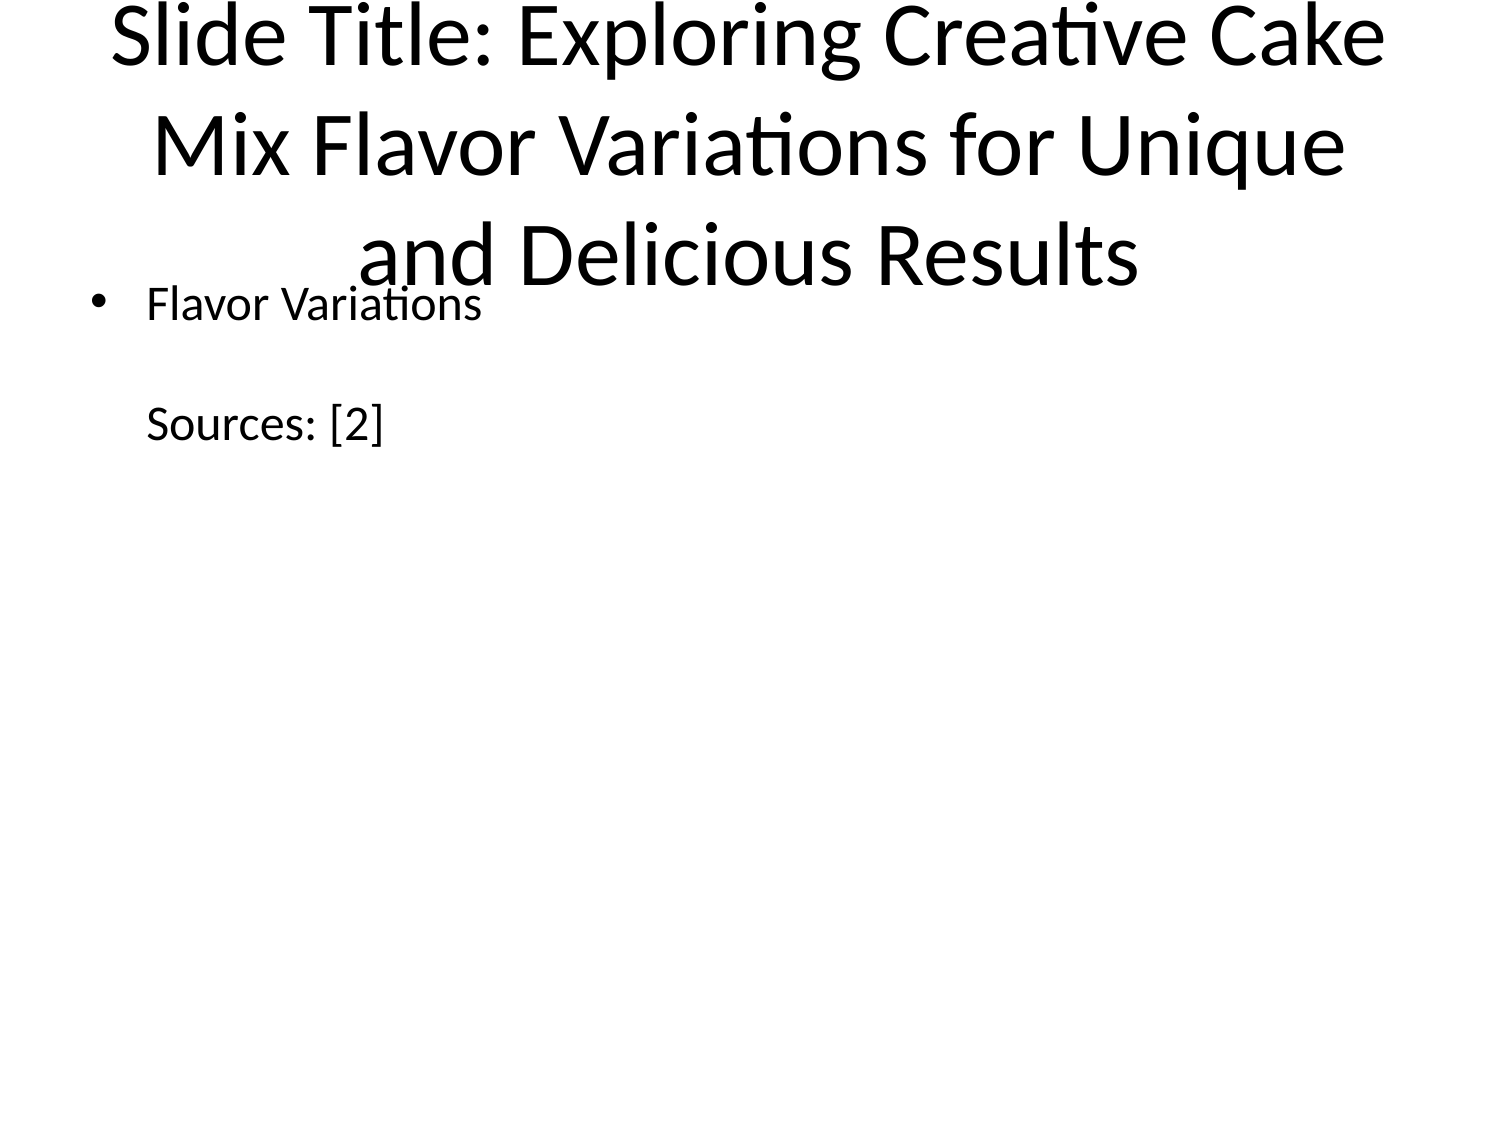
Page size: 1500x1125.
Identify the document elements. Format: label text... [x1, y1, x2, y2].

list Flavor Variations Sources: [2] [75, 262, 1425, 1005]
title Slide Title: Exploring Creative Cake Mix Flavor Variations for Unique and Delicious Results [75, 45, 1425, 233]
